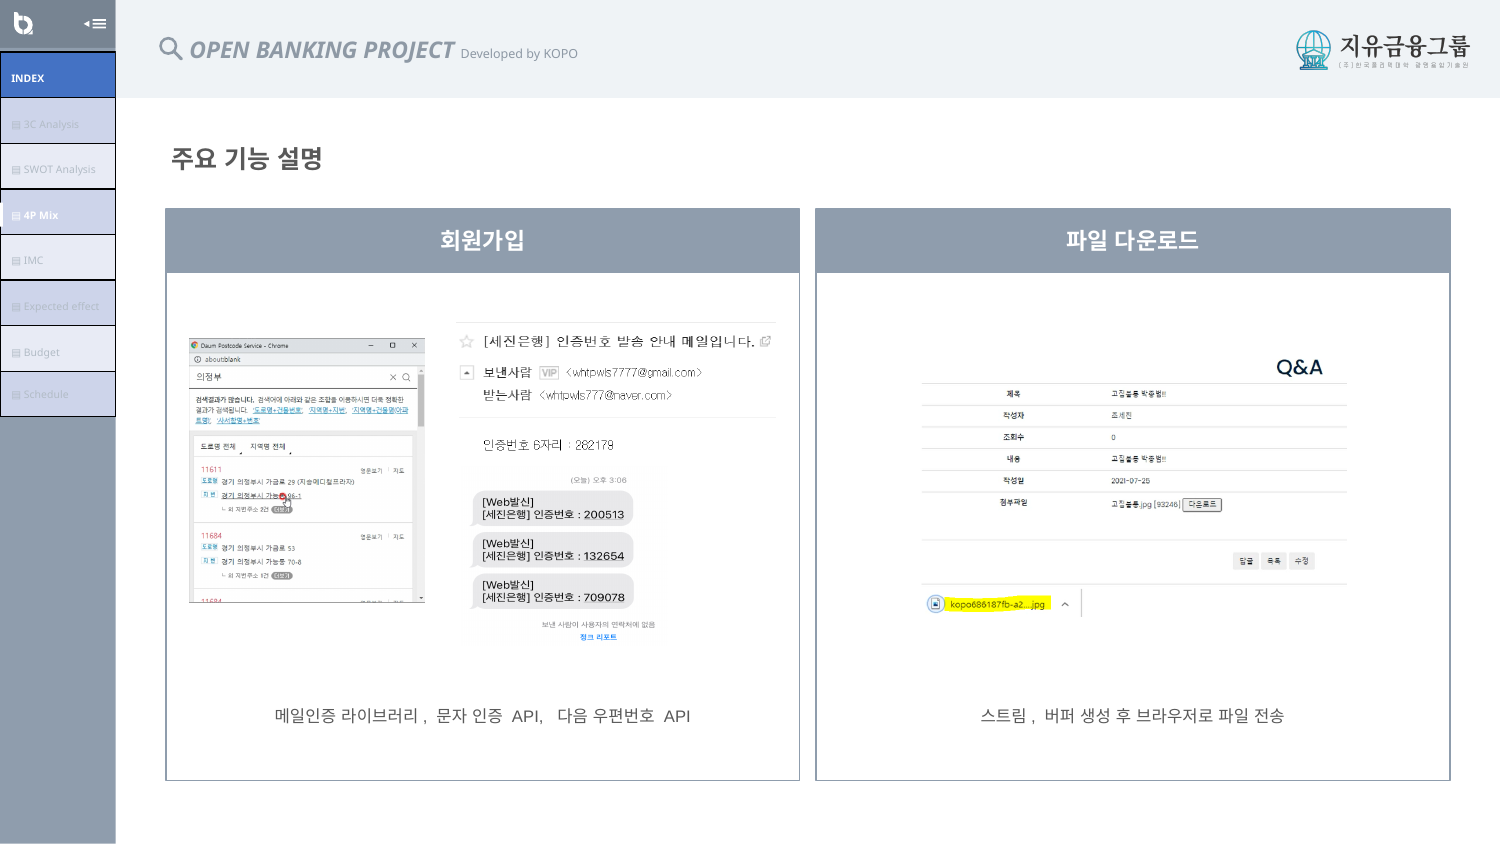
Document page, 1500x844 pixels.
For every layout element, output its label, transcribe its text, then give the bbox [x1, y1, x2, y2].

table_cell ▤ SWOT Analysis [1, 144, 115, 188]
table_header INDEX [1, 53, 115, 97]
table_cell ▤ Budget [1, 326, 115, 371]
text_box 주요 기능 설명 [115, 123, 335, 172]
text_box [83, 20, 90, 27]
table_cell ▤ Schedule [1, 372, 115, 416]
table_cell ▤ 3C Analysis [1, 98, 115, 143]
text_box [816, 272, 1450, 781]
text_box [0, 47, 115, 51]
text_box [13, 11, 33, 35]
text_box [0, 417, 116, 844]
picture [189, 337, 426, 603]
picture [919, 348, 1347, 623]
text_box 메일인증 라이브러리, 문자 인증 API, 다음 우편번호 API [209, 698, 757, 734]
table_cell ▤ IMC [1, 235, 115, 279]
picture [1283, 19, 1480, 78]
table_cell ▤ Expected effect [1, 281, 115, 325]
text_box 파일 다운로드 [816, 208, 1450, 272]
table_cell ▤ 4P Mix [1, 190, 115, 234]
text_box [158, 36, 184, 62]
text_box [166, 272, 800, 781]
text_box [0, 0, 115, 47]
text_box OPEN BANKING PROJECT Developed by KOPO [115, 0, 1500, 98]
picture [460, 466, 668, 646]
text_box 회원가입 [166, 208, 800, 272]
text_box 스트림, 버퍼 생성 후 브라우저로 파일 전송 [937, 698, 1329, 734]
picture [455, 320, 777, 462]
